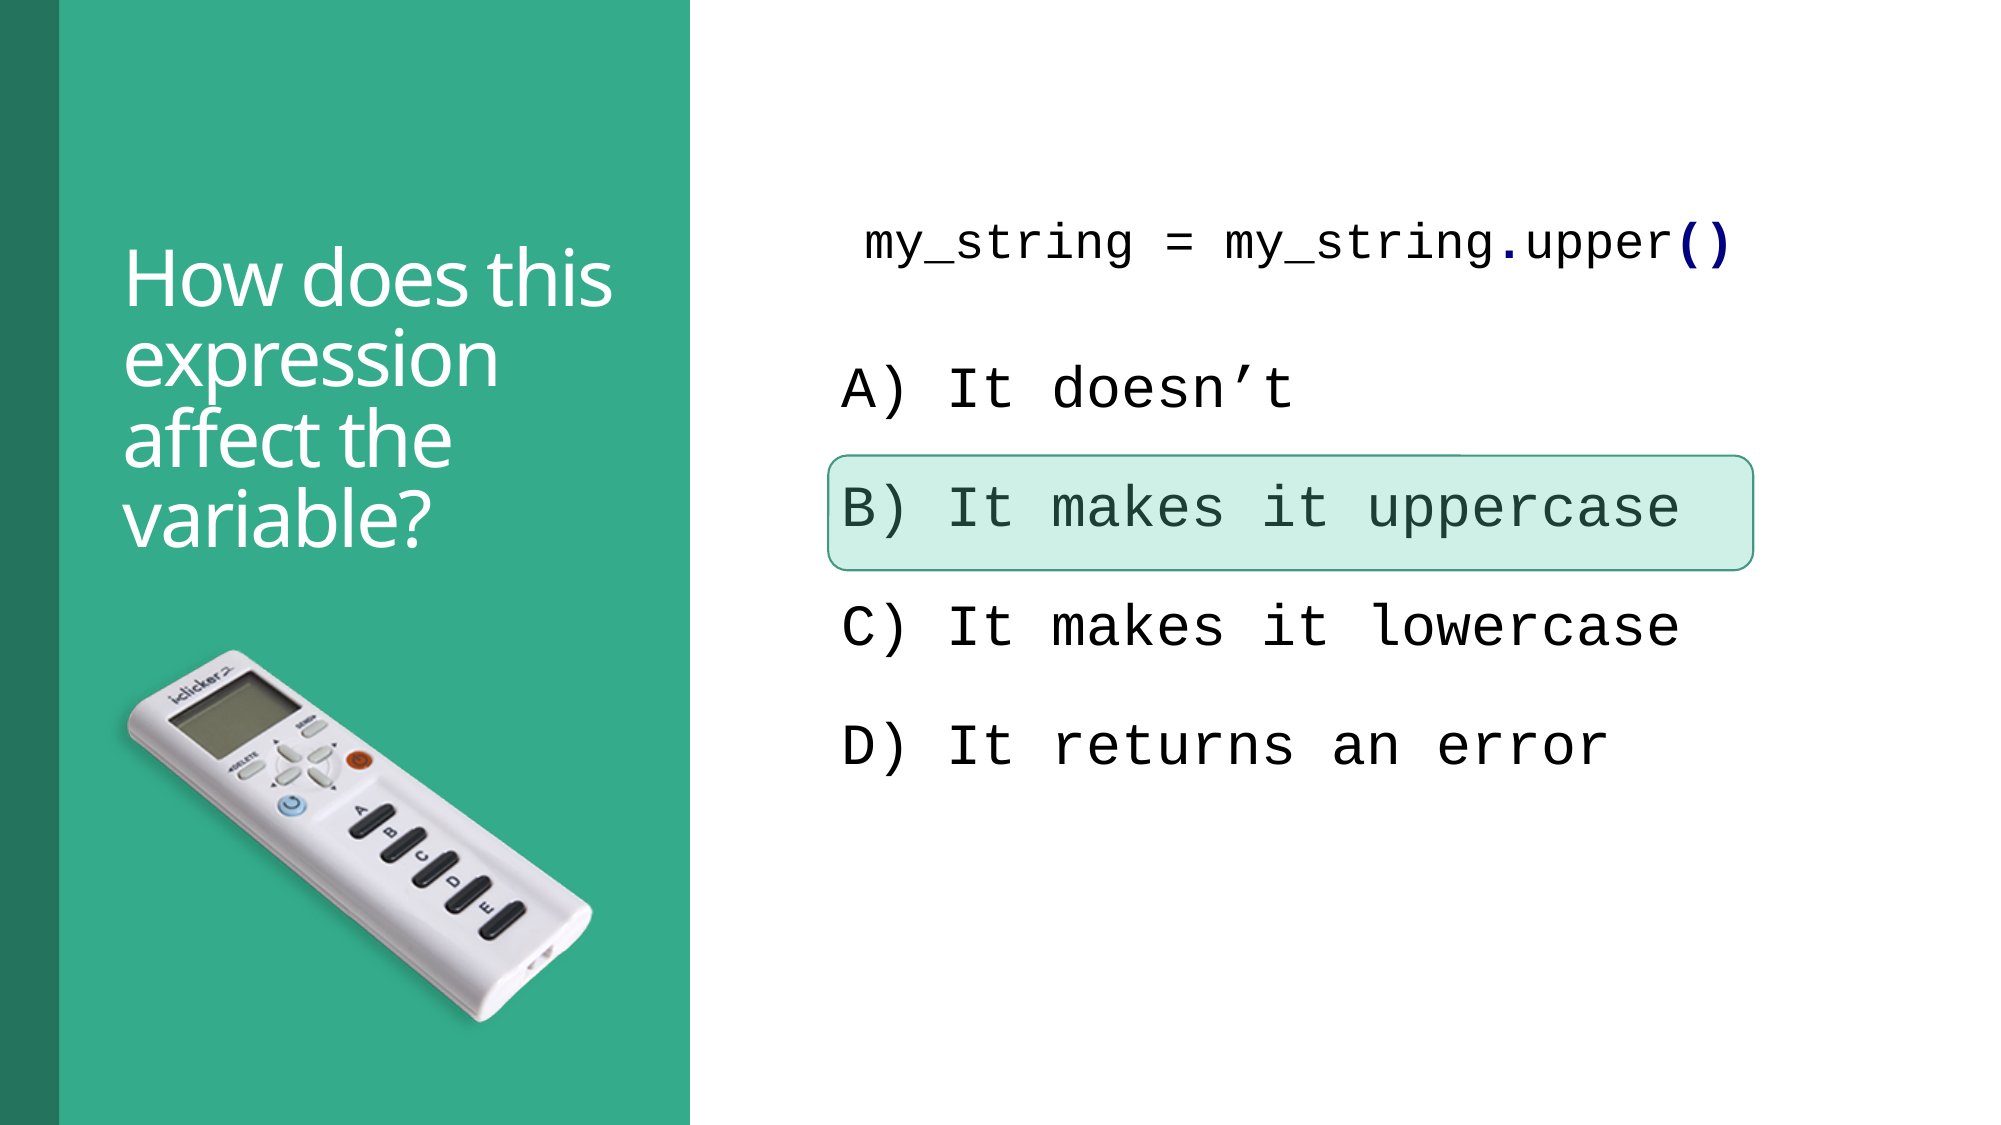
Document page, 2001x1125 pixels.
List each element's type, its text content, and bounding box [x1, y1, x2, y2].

text_box [60, 0, 691, 1125]
text_box [827, 454, 1755, 572]
text_box [0, 0, 60, 1125]
title How does this expression affect the variable? [107, 206, 639, 600]
picture [105, 644, 594, 1039]
list A) It doesn’t B) It makes it uppercase C) It makes it lowercase D) It returns an error [809, 352, 1880, 887]
text_box my_string = my_string.upper() [849, 200, 1750, 276]
